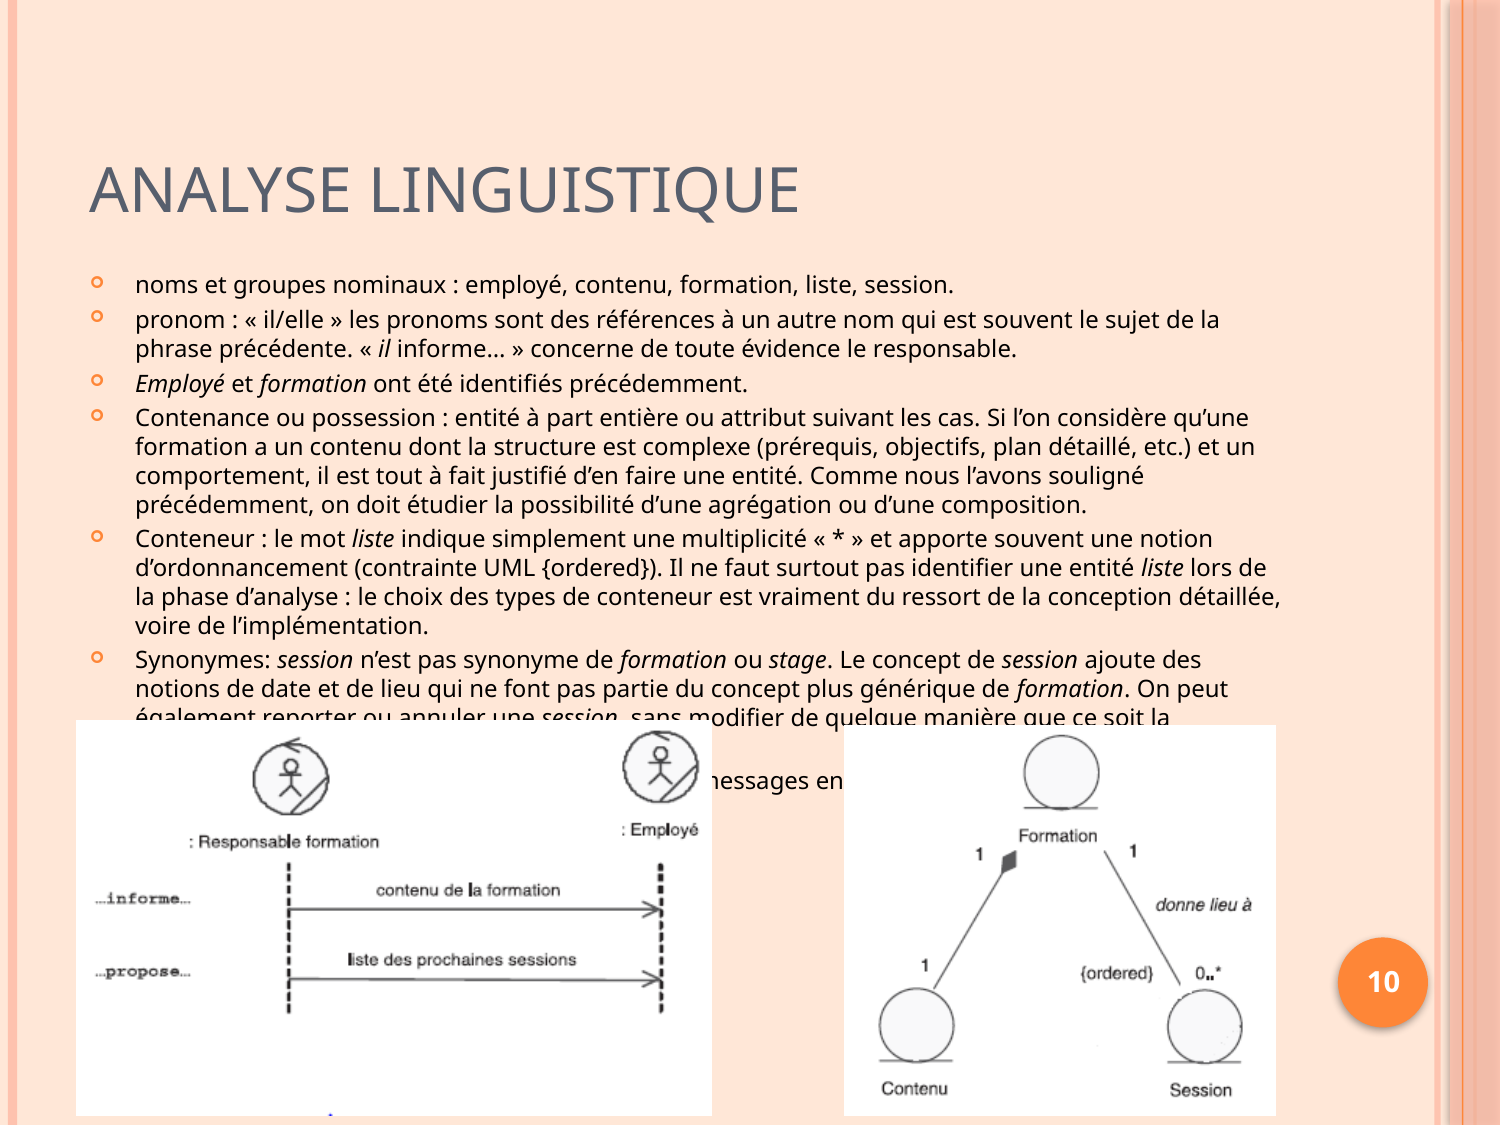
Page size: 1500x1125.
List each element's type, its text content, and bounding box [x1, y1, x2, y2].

picture [843, 724, 1276, 1117]
picture [76, 719, 712, 1117]
list noms et groupes nominaux : employé, contenu, formation, liste, session. pronom : « il/elle » les pronoms sont des références à un autre nom qui est souvent le sujet de la phrase précédente. « il informe… » concerne de toute évidence le responsable. Employé et formation ont été identifiés précédemment. Contenance ou possession : entité à part entière ou attribut suivant les cas. Si l’on considère qu’une formation a un contenu dont la structure est complexe (prérequis, objectifs, plan détaillé, etc.) et un comportement, il est tout à fait justifié d’en faire une entité. Comme nous l’avons souligné précédemment, on doit étudier la possibilité d’une agrégation ou d’une composition. Conteneur : le mot liste indique simplement une multiplicité « * » et apporte souvent une notion d’ordonnancement (contrainte UML {ordered}). Il ne faut surtout pas identifier une entité liste lors de la phase d’analyse : le choix des types de conteneur est vraiment du ressort de la conception détaillée, voire de l’implémentation. Synonymes: session n’est pas synonyme de formation ou stage. Le concept de session ajoute des notions de date et de lieu qui ne font pas partie du concept plus générique de formation. On peut également reporter ou annuler une session, sans modifier de quelque manière que ce soit la formation. Verbes : les verbes représentent des échanges de messages entre instances, et absolument pas des associations. [75, 262, 1300, 846]
title Analyse linguistique [75, 45, 1300, 233]
slide_number 10 [1333, 940, 1434, 1027]
